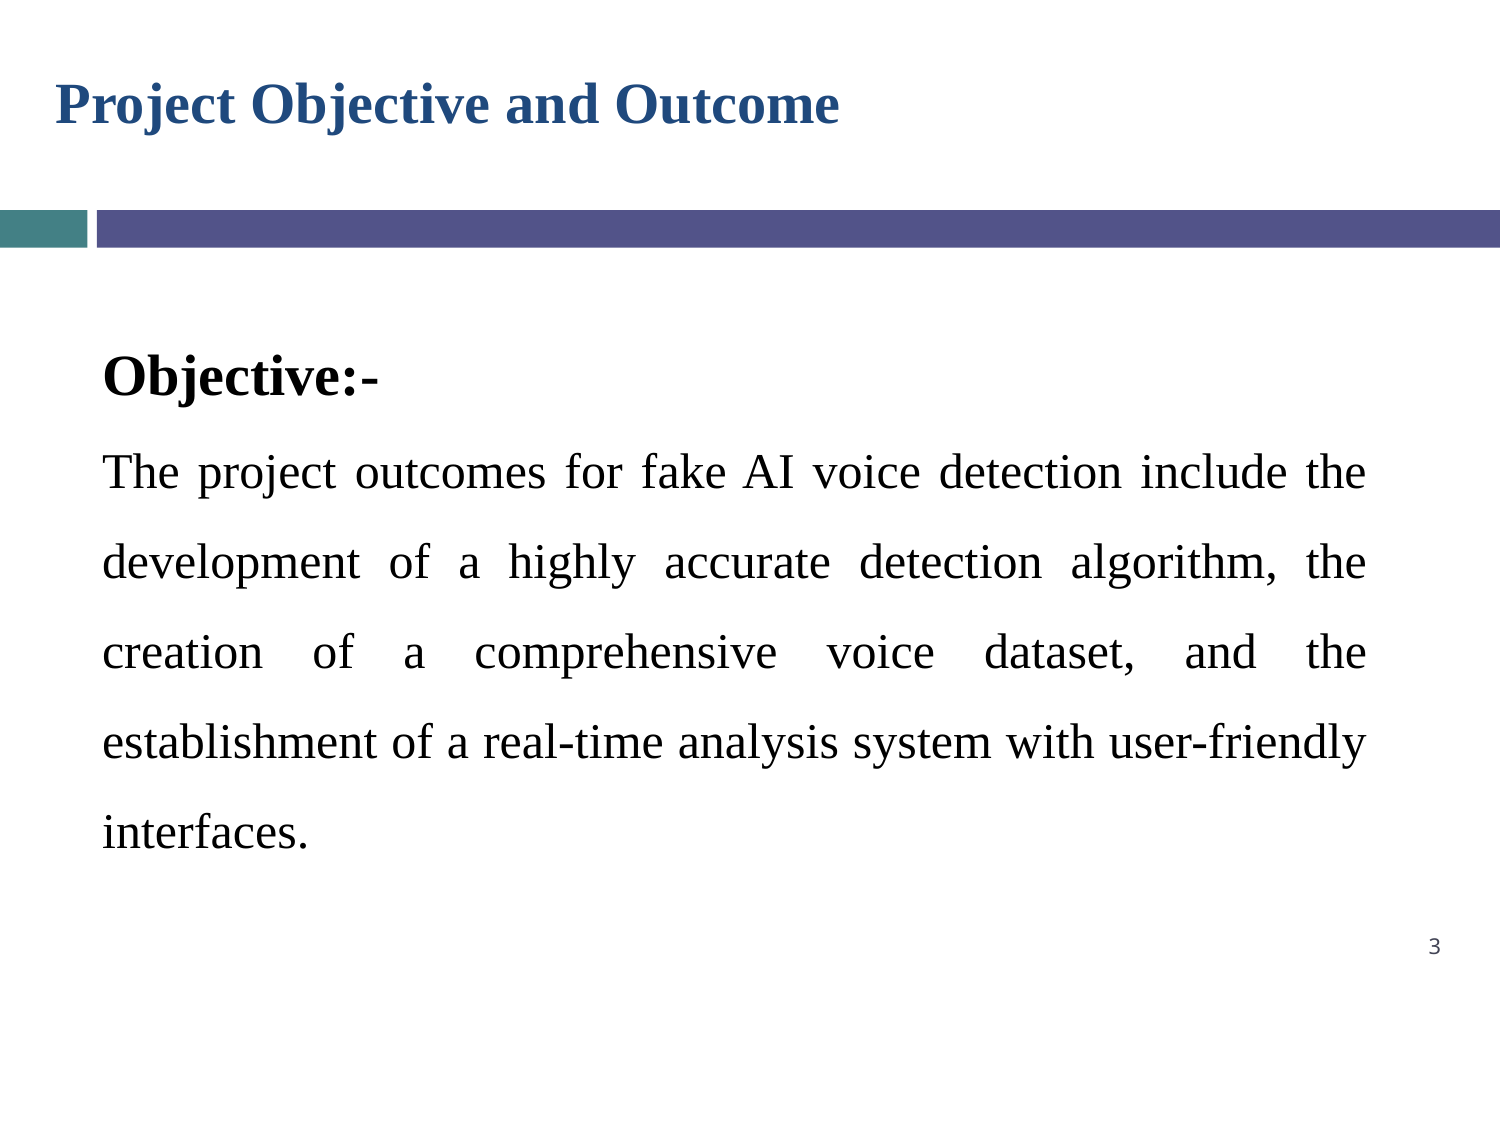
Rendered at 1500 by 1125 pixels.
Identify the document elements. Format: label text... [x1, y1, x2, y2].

text_box Objective:- The project outcomes for fake AI voice detection include the development of a highly accurate detection algorithm, the creation of a comprehensive voice dataset, and the establishment of a real-time analysis system with user-friendly interfaces. [99, 299, 1369, 909]
title Project Objective and Outcome [50, 62, 841, 253]
text_box 3 [1426, 930, 1443, 959]
